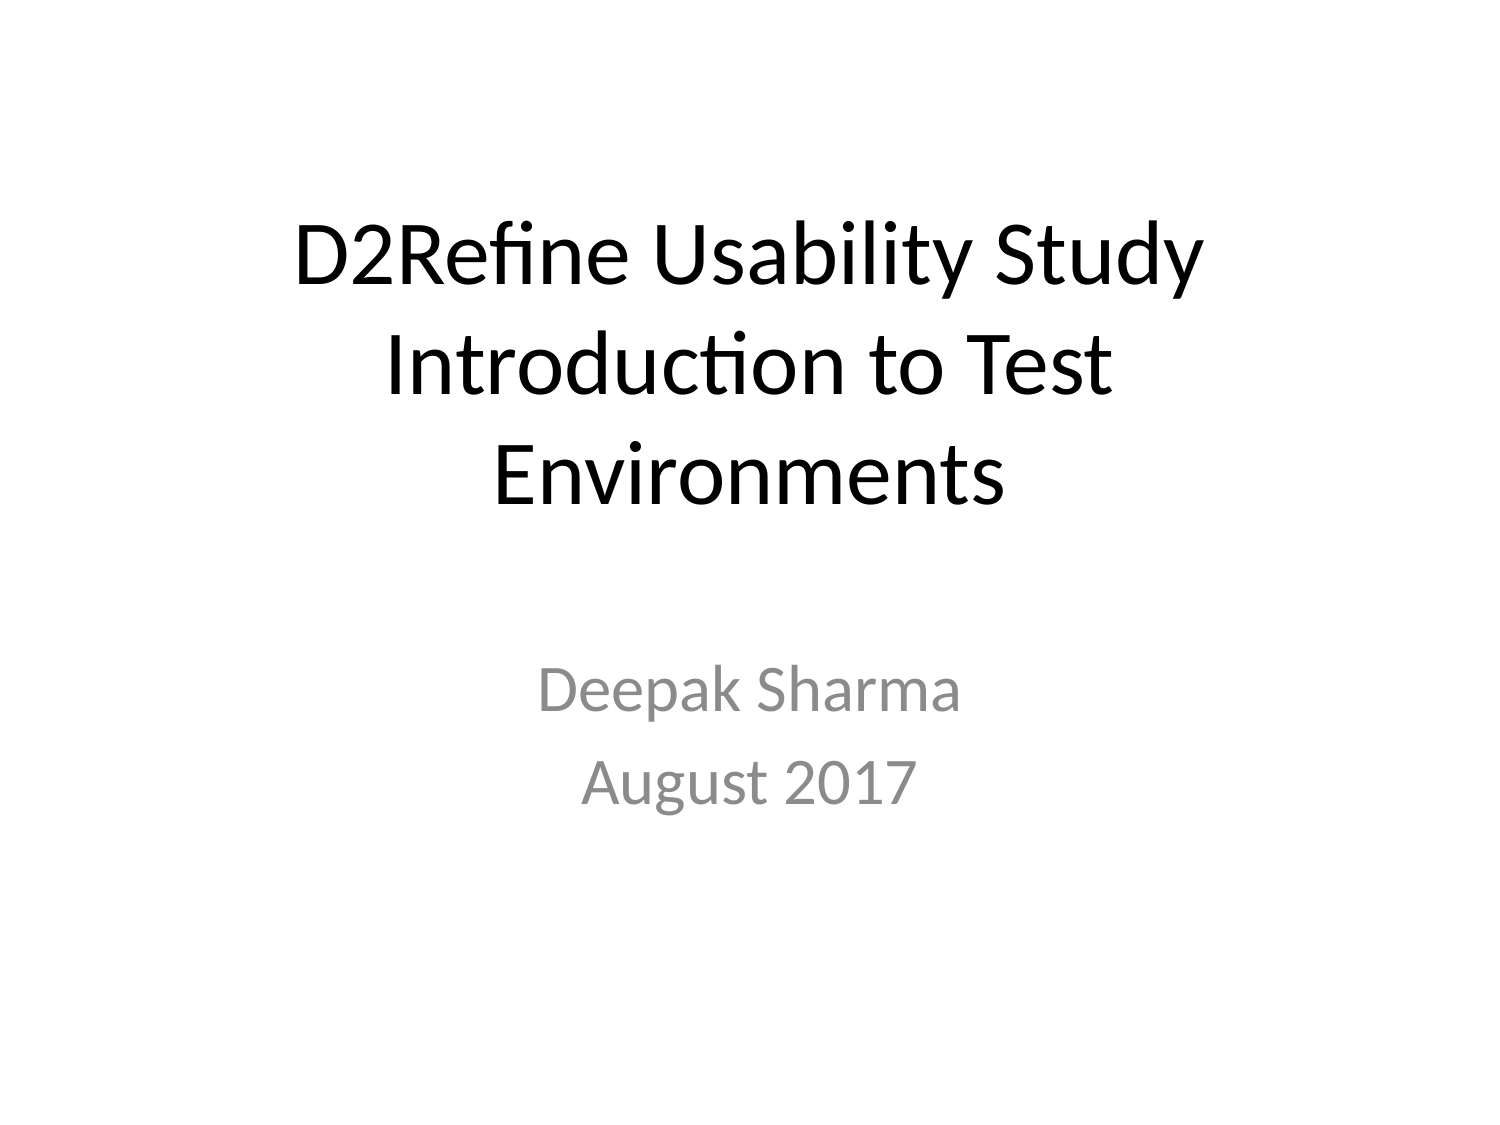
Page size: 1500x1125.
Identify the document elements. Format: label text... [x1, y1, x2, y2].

subtitle Deepak Sharma August 2017 [225, 637, 1275, 925]
title D2Refine Usability Study Introduction to Test Environments [112, 125, 1388, 591]
